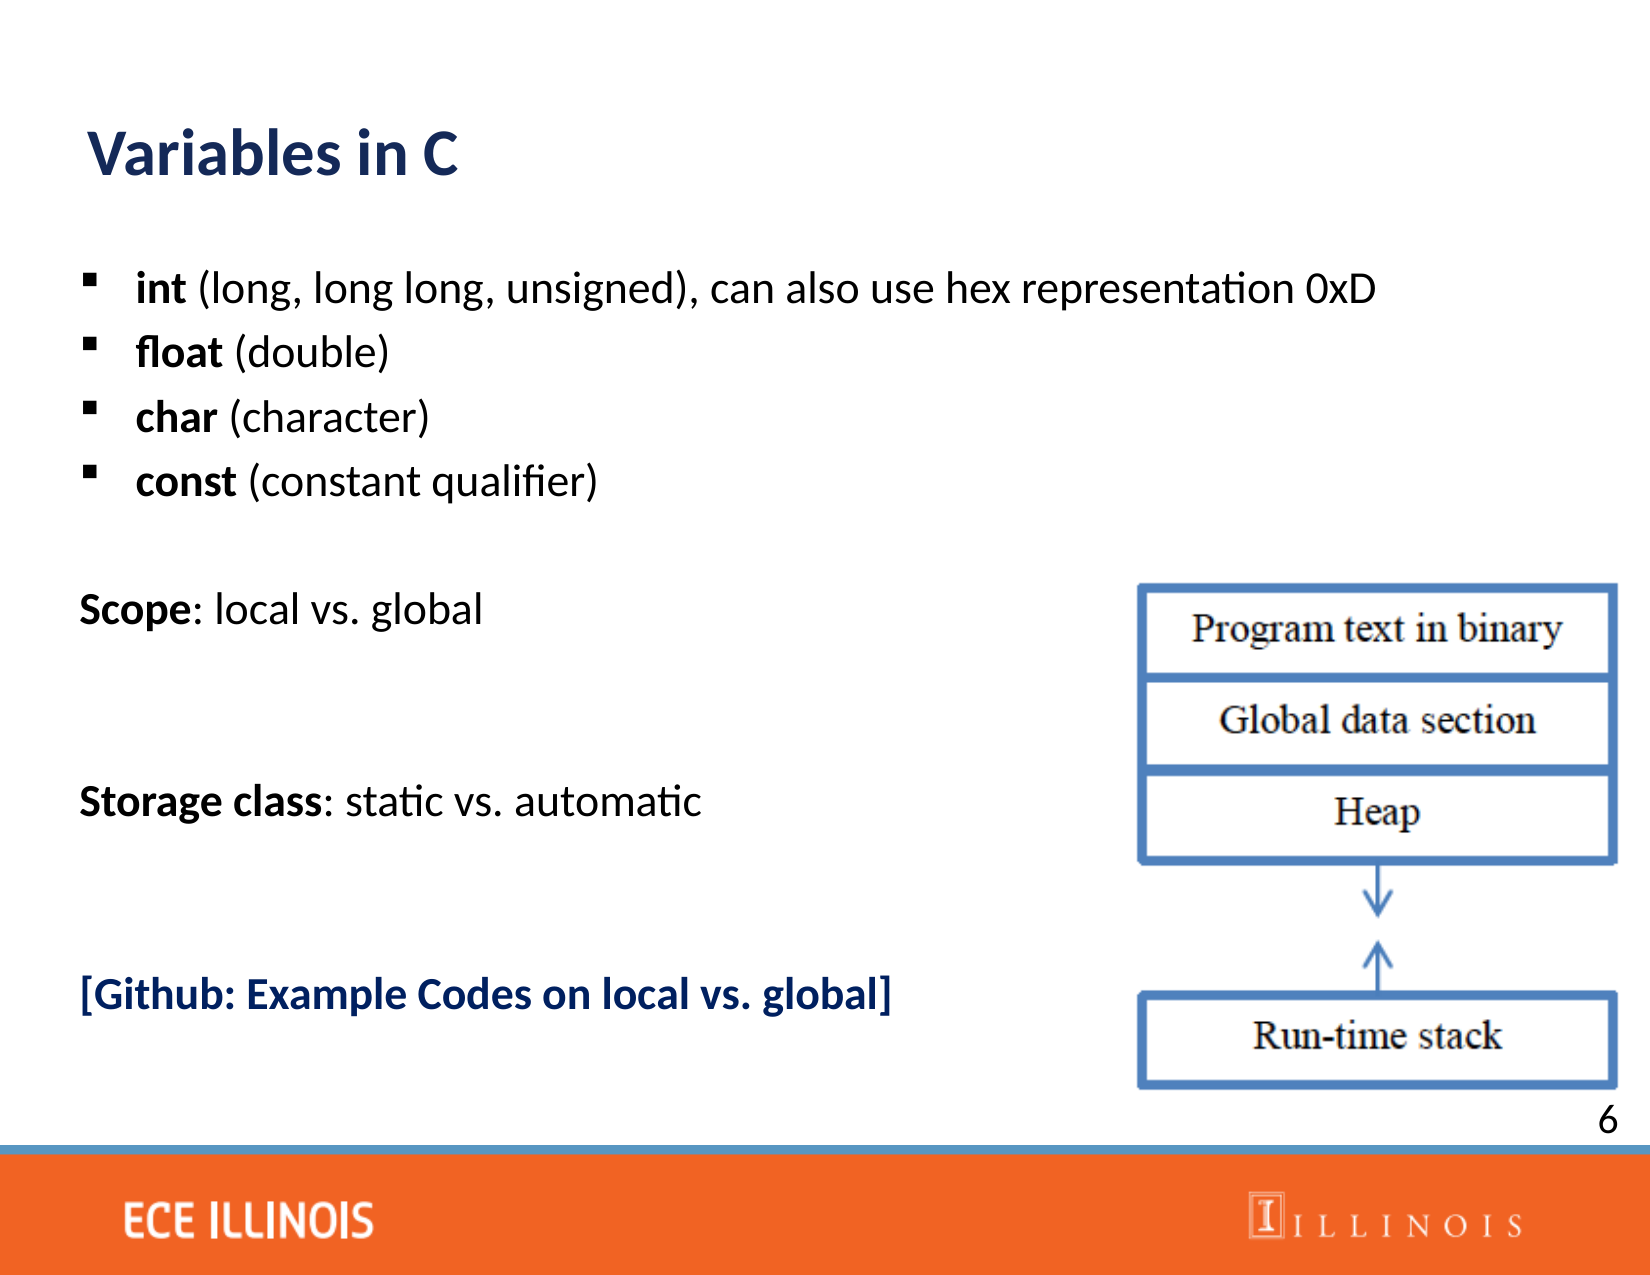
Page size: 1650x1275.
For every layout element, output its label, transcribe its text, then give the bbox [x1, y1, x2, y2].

text_box 6 [1582, 1101, 1634, 1150]
picture [1122, 569, 1630, 1099]
list int (long, long long, unsigned), can also use hex representation 0xD float (double) char (character) const (constant qualifier) Scope: local vs. global Storage class: static vs. automatic [Github: Example Codes on local vs. global] [64, 250, 1500, 1043]
list Variables in C [72, 101, 1590, 224]
